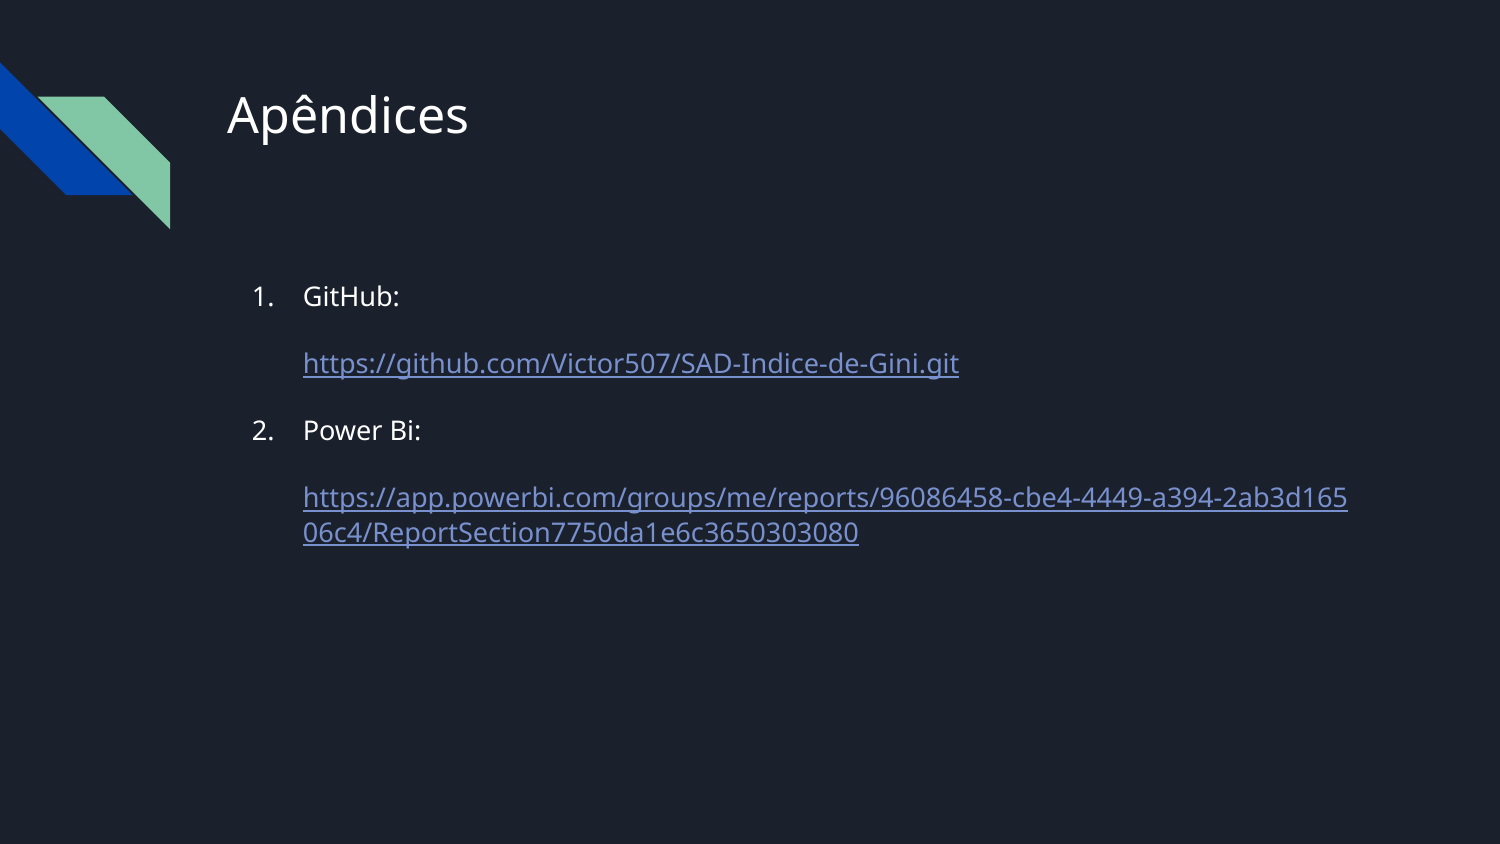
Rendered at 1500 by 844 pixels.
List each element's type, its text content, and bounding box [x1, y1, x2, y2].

title Apêndices [212, 64, 1368, 215]
list GitHub: https://github.com/Victor507/SAD-Indice-de-Gini.git Power Bi: https://app.powerbi.com/groups/me/reports/96086458-cbe4-4449-a394-2ab3d16506c4/ReportSection7750da1e6c3650303080 [212, 257, 1368, 735]
